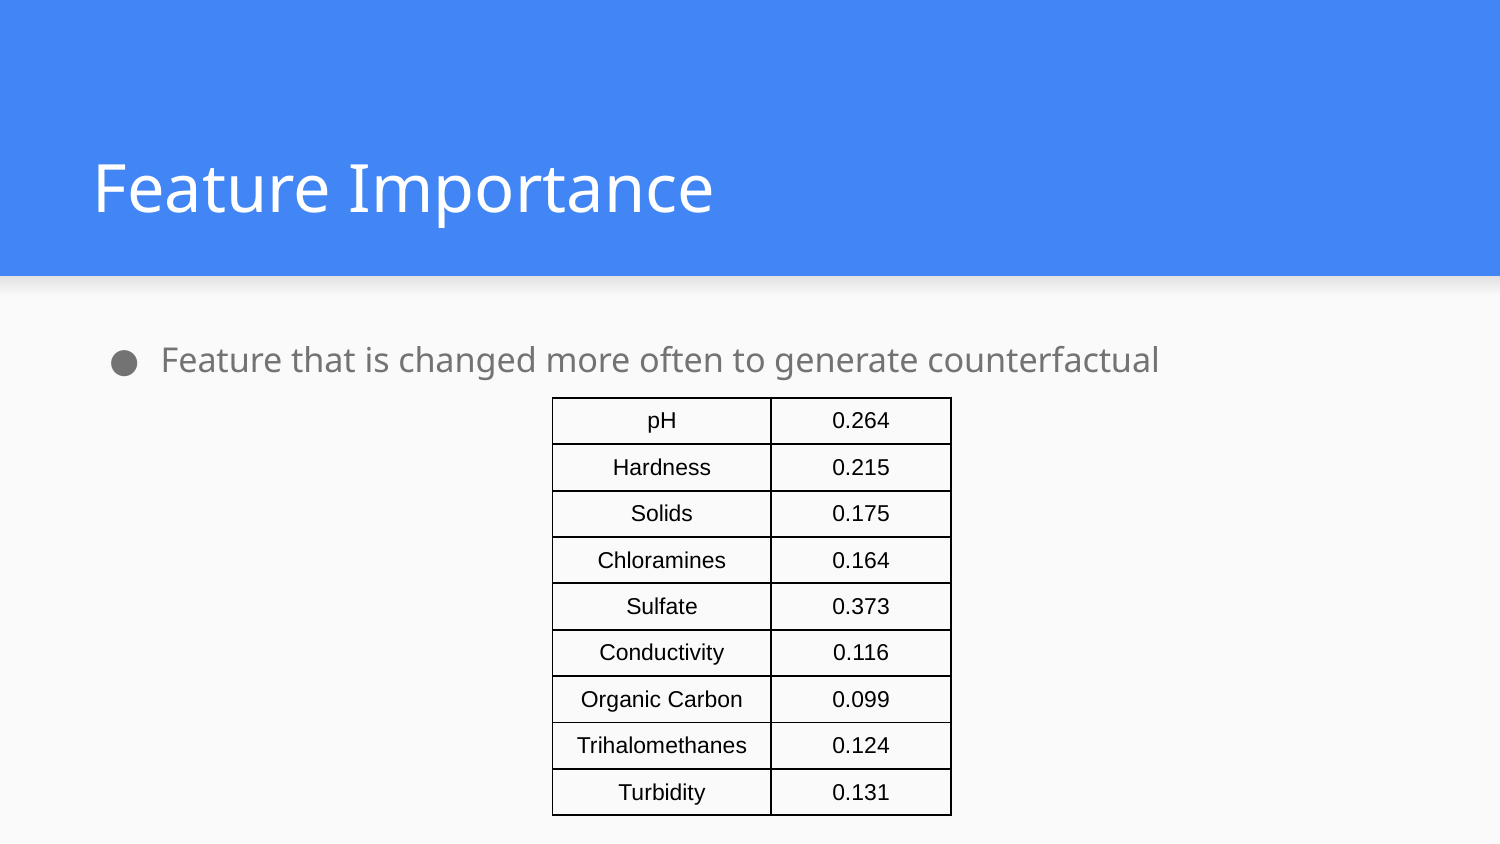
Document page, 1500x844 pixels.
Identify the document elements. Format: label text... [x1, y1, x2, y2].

table_cell 0.164 [772, 538, 950, 582]
table_cell 0.099 [772, 677, 950, 722]
table_cell Chloramines [553, 538, 770, 582]
table_header 0.264 [772, 399, 950, 443]
table_cell Conductivity [553, 631, 770, 675]
table_cell 0.116 [772, 631, 950, 675]
table_cell Trihalomethanes [553, 723, 770, 768]
table_header pH [553, 399, 770, 443]
table_cell Turbidity [553, 770, 770, 814]
table_cell 0.131 [772, 770, 950, 814]
table_cell Organic Carbon [553, 677, 770, 722]
table_cell 0.373 [772, 584, 950, 629]
title Feature Importance [77, 121, 1427, 248]
table_cell Solids [553, 492, 770, 536]
list Feature that is changed more often to generate counterfactual [77, 314, 1427, 398]
table_cell Hardness [553, 445, 770, 490]
table_cell Sulfate [553, 584, 770, 629]
table_cell 0.124 [772, 723, 950, 768]
table_cell 0.215 [772, 445, 950, 490]
table_cell 0.175 [772, 492, 950, 536]
